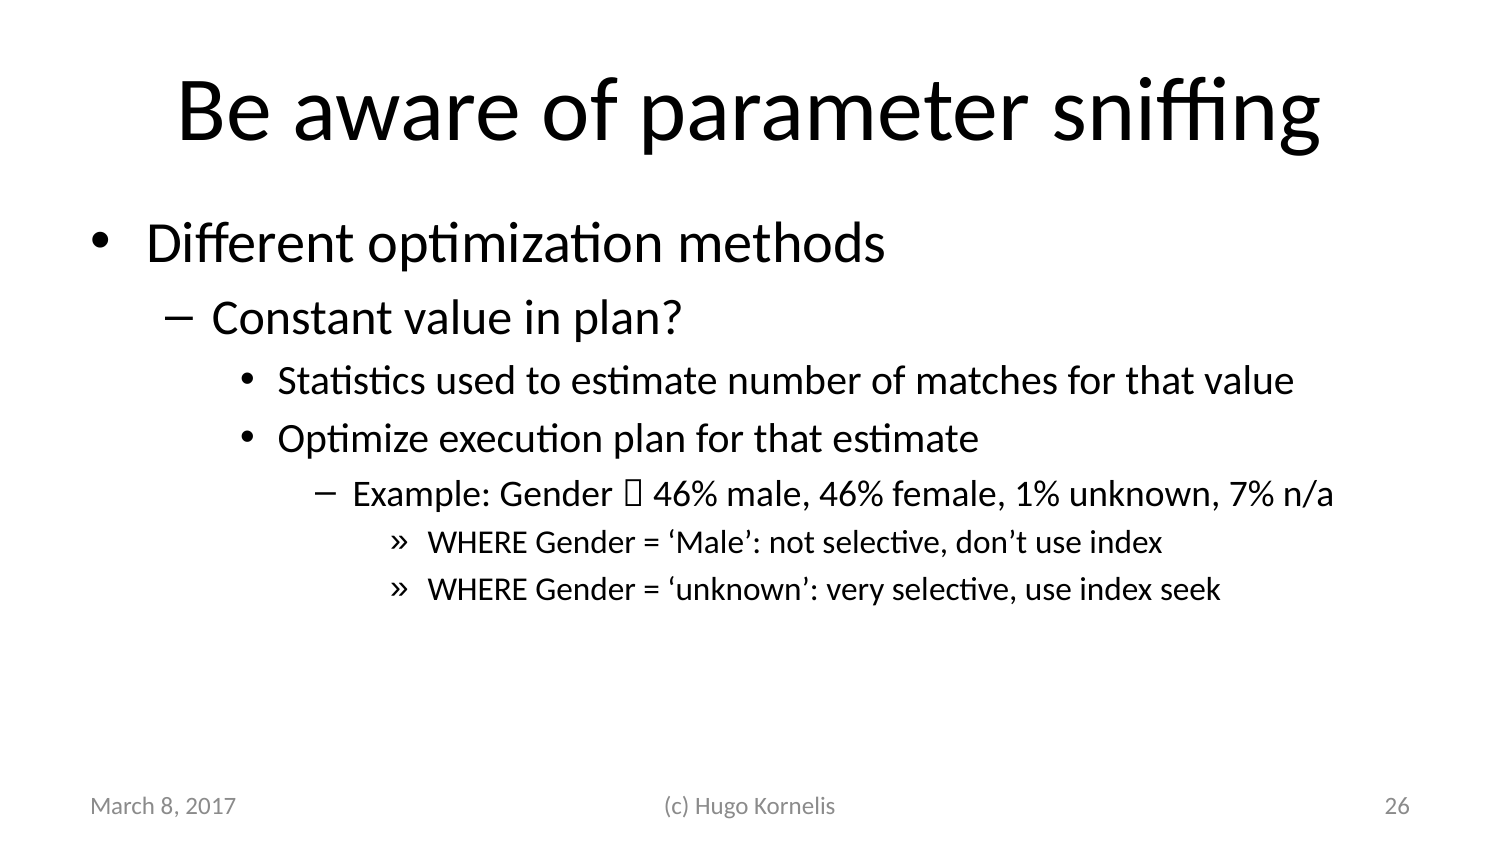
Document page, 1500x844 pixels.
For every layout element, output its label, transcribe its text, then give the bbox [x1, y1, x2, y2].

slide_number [75, 782, 425, 827]
slide_number 26 [1074, 782, 1425, 827]
title Be aware of parameter sniffing [75, 33, 1425, 175]
footer (c) Hugo Kornelis [512, 782, 988, 827]
list Different optimization methods Constant value in plan? Statistics used to estimate number of matches for that value Optimize execution plan for that estimate Example: Gender  46% male, 46% female, 1% unknown, 7% n/a WHERE Gender = ‘Male’: not selective, don’t use index WHERE Gender = ‘unknown’: very selective, use index seek [75, 196, 1425, 754]
